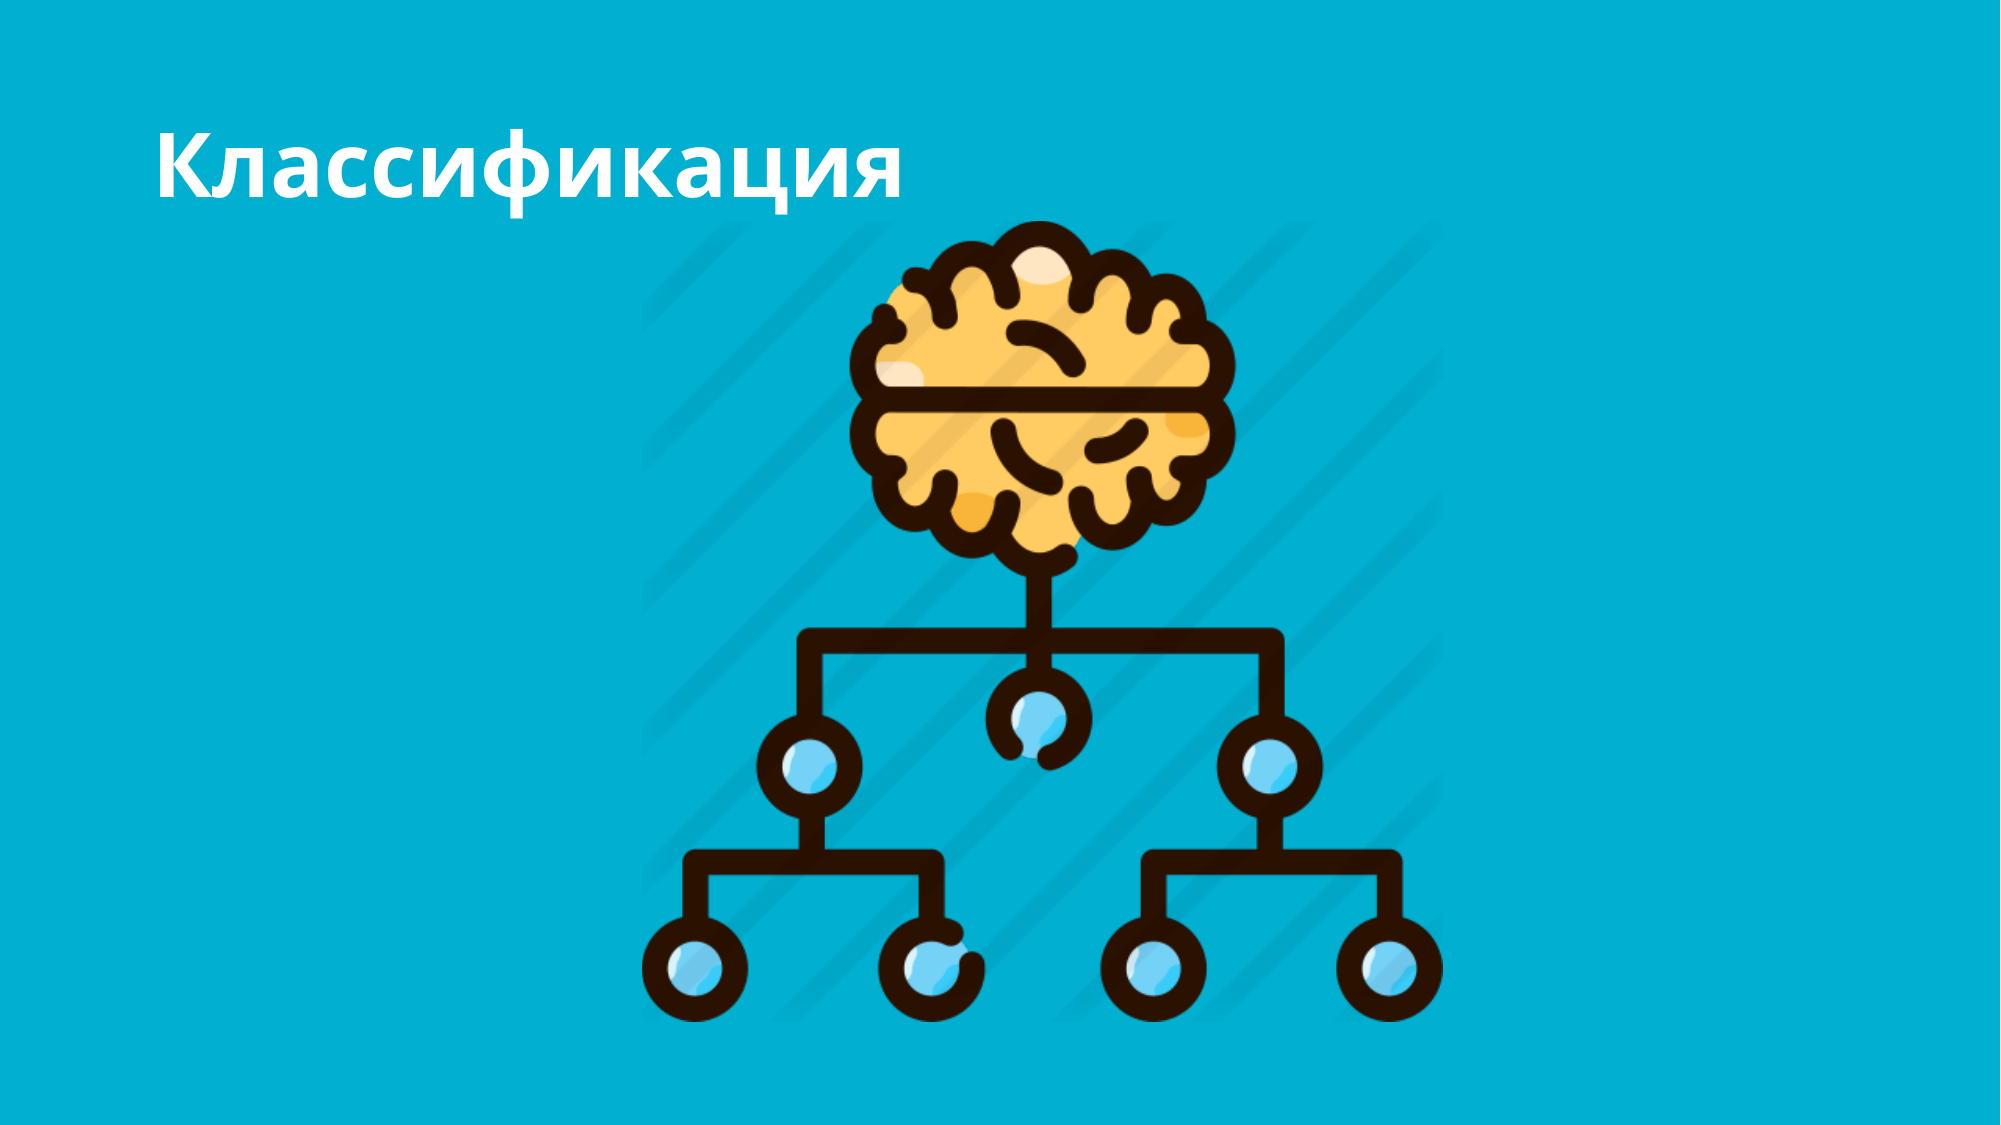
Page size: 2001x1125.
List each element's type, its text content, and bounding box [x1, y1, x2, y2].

picture [642, 221, 1443, 1022]
title Классификация [137, 59, 1863, 278]
